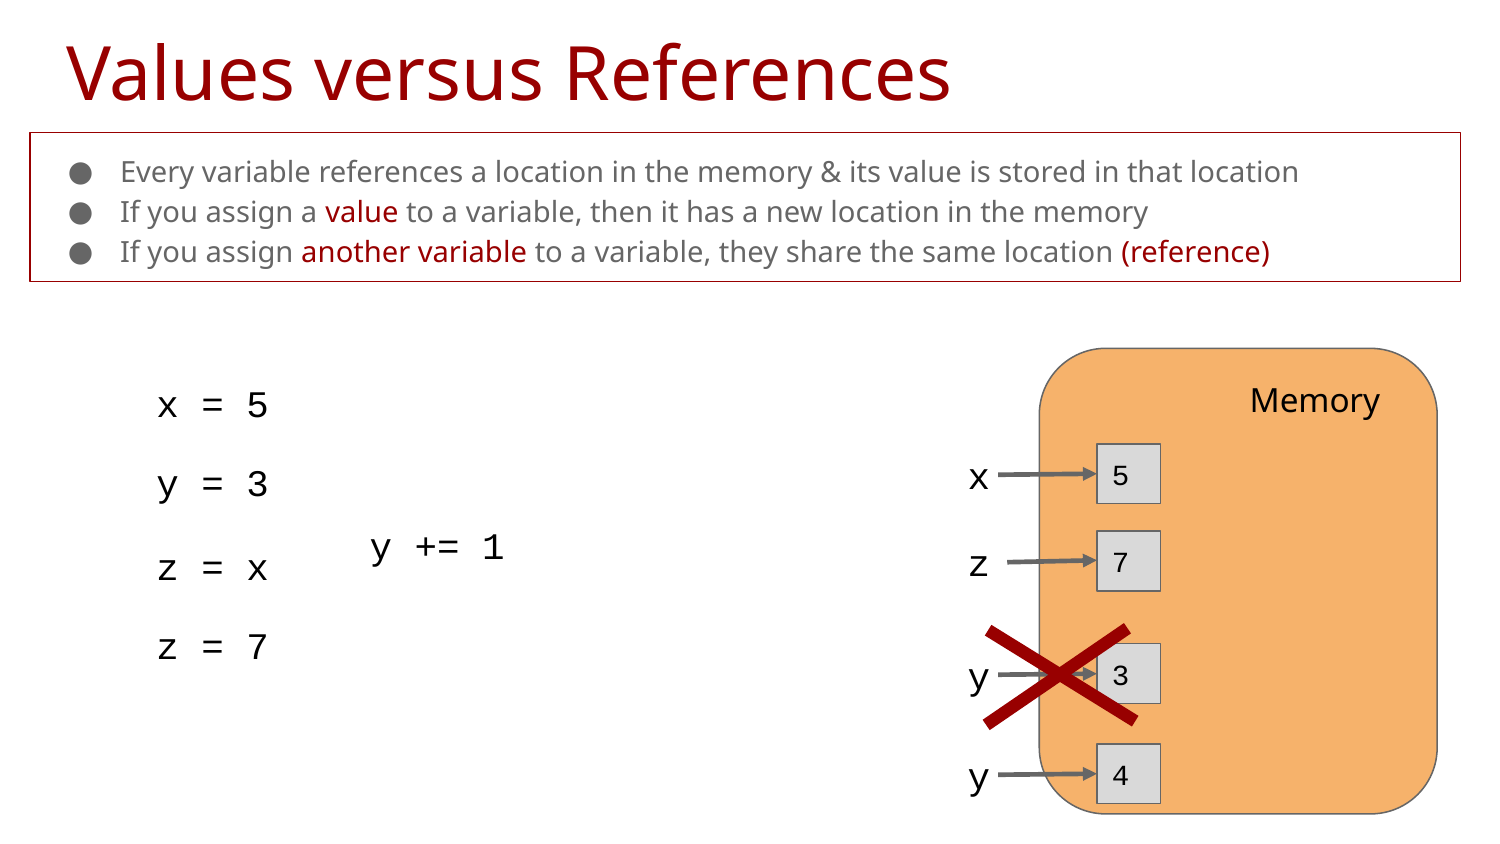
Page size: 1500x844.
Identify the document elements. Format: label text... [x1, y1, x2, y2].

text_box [952, 636, 980, 707]
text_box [985, 627, 1136, 726]
text_box z = 7 [141, 607, 293, 687]
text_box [952, 436, 1161, 507]
text_box Memory [1234, 364, 1403, 429]
list Every variable references a location in the memory & its value is stored in that location If you assign a value to a variable, then it has a new location in the memory If you assign another variable to a variable, they share the same location (reference) [30, 132, 1461, 282]
text_box y += 1 [354, 506, 576, 586]
text_box y = 3 [141, 444, 293, 524]
text_box z = x [141, 527, 293, 607]
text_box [952, 524, 1161, 595]
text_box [952, 736, 1161, 807]
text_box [1140, 636, 1161, 707]
text_box x = 5 [141, 364, 293, 444]
text_box [1039, 348, 1438, 814]
title Values versus References [51, 10, 1449, 105]
